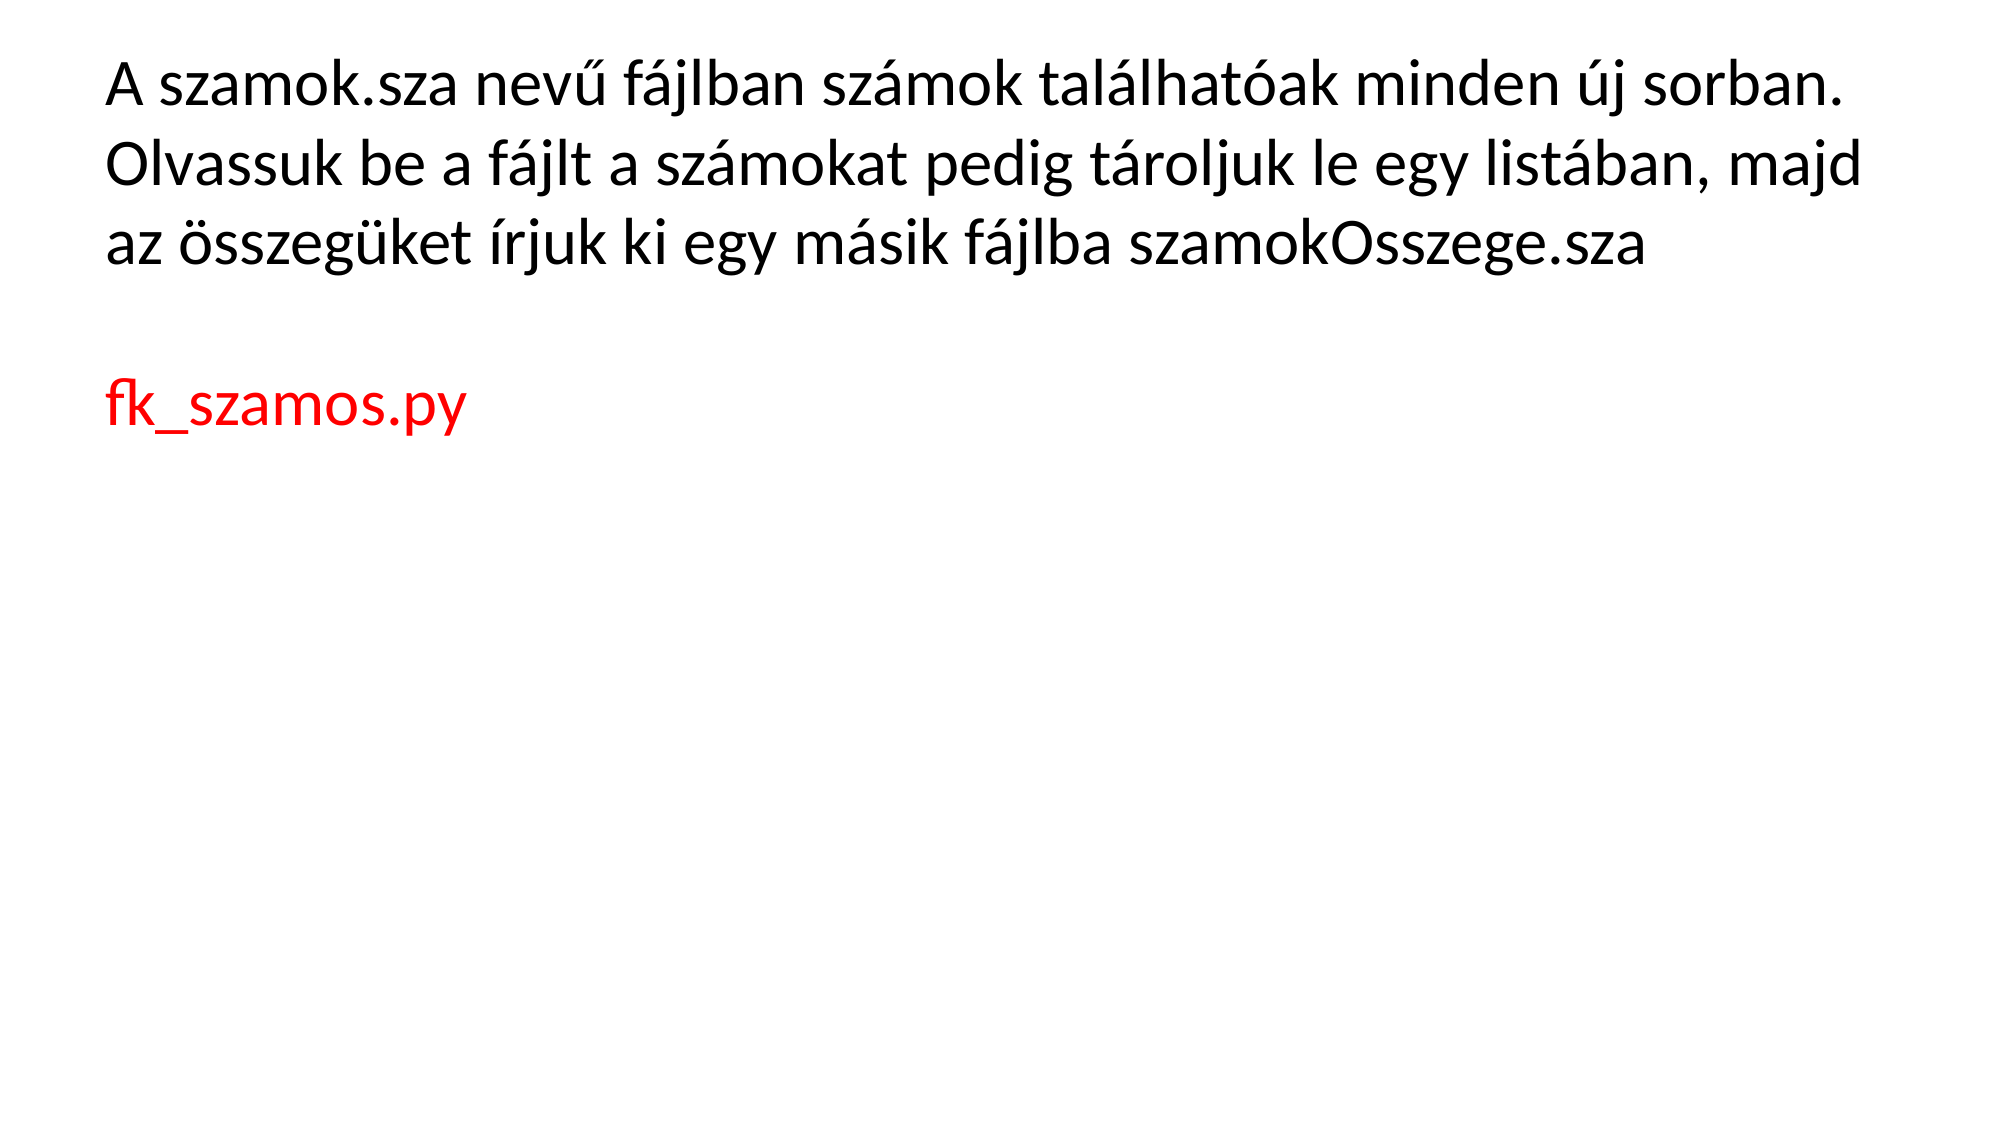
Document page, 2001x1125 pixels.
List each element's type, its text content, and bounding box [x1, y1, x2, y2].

text_box A szamok.sza nevű fájlban számok találhatóak minden új sorban. Olvassuk be a fájlt a számokat pedig tároljuk le egy listában, majd az összegüket írjuk ki egy másik fájlba szamokOsszege.sza fk_szamos.py [90, 31, 1921, 446]
